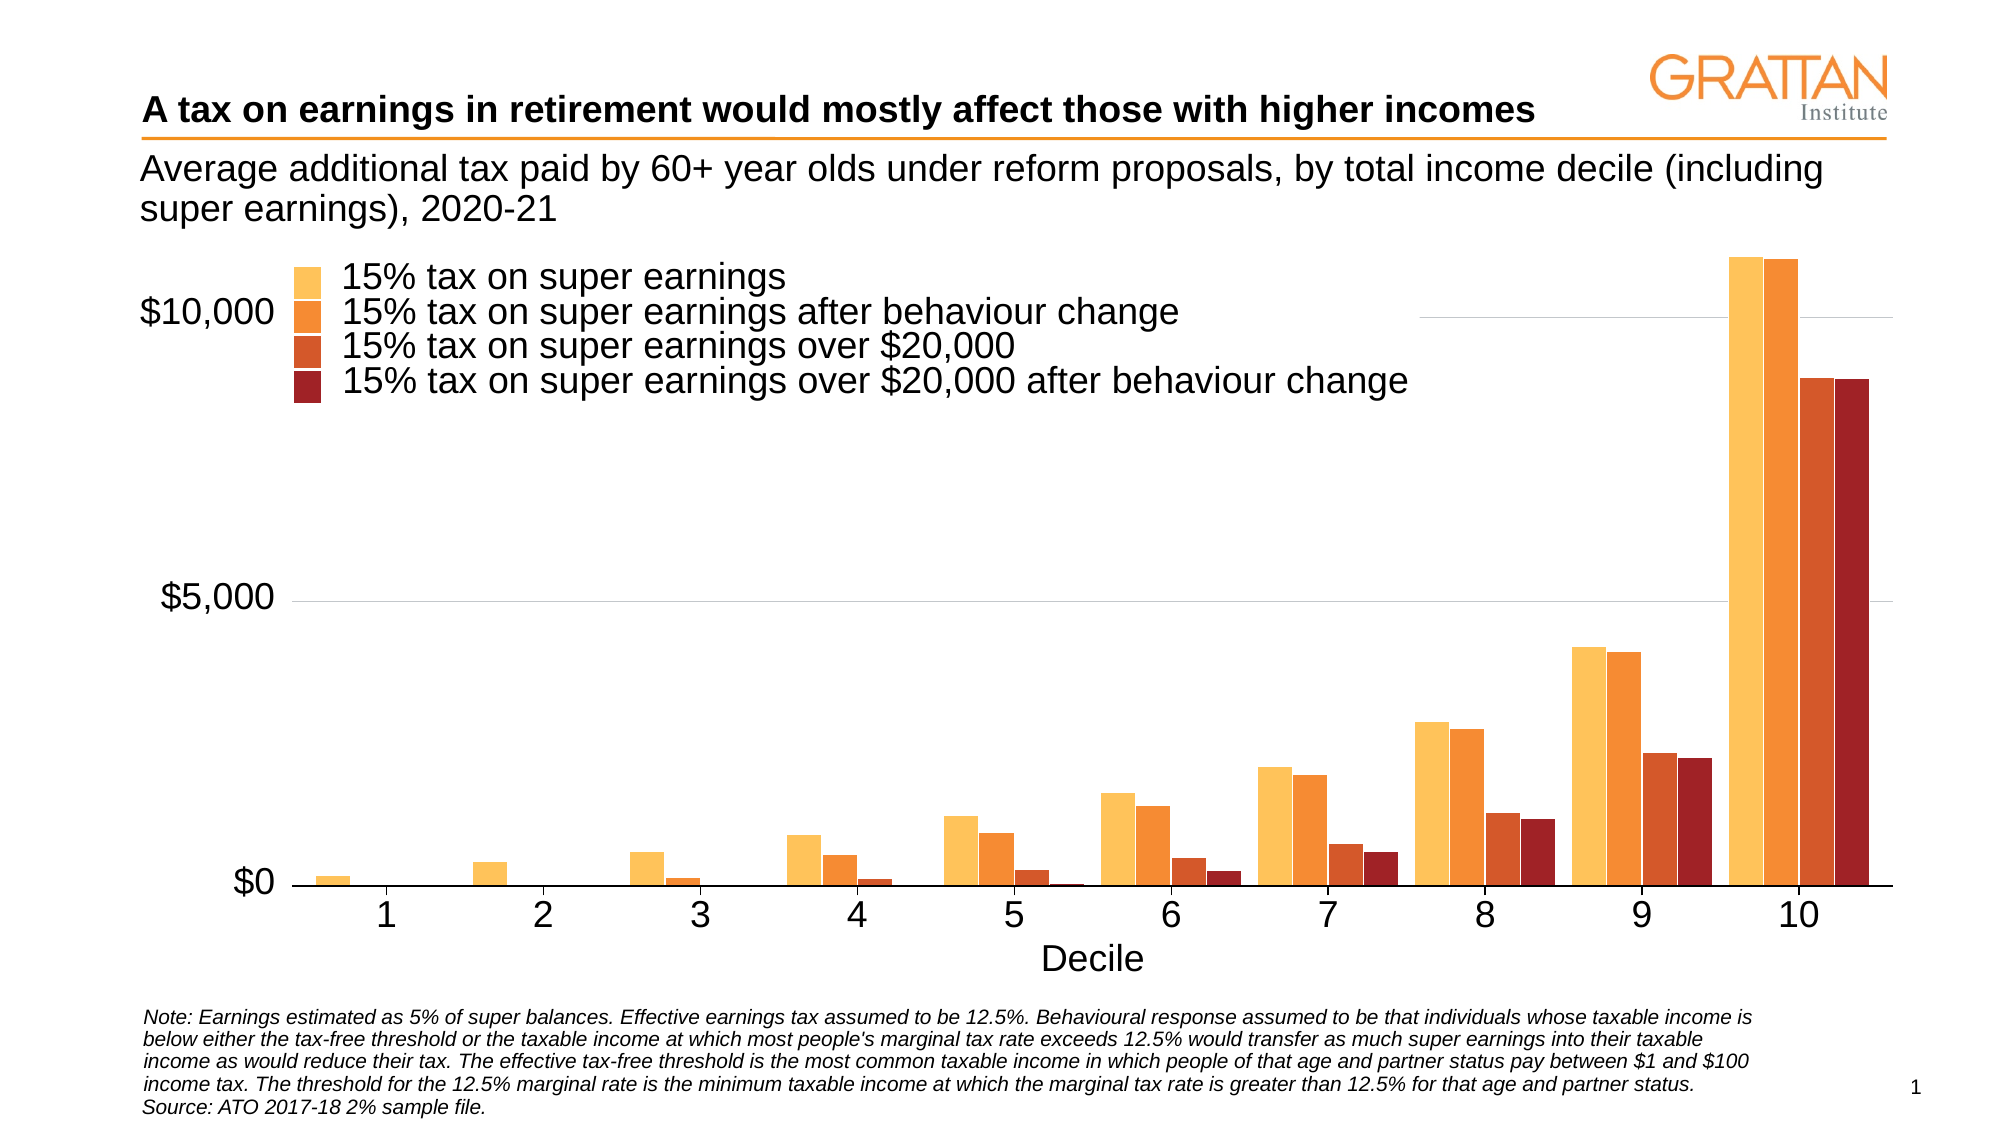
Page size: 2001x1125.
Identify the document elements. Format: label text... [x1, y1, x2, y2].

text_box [139, 231, 1912, 1125]
list Average additional tax paid by 60+ year olds under reform proposals, by total income decile (including super earnings), 2020-21 [139, 148, 1888, 191]
title A tax on earnings in retirement would mostly affect those with higher incomes [141, 30, 1625, 131]
picture [1650, 54, 1887, 120]
